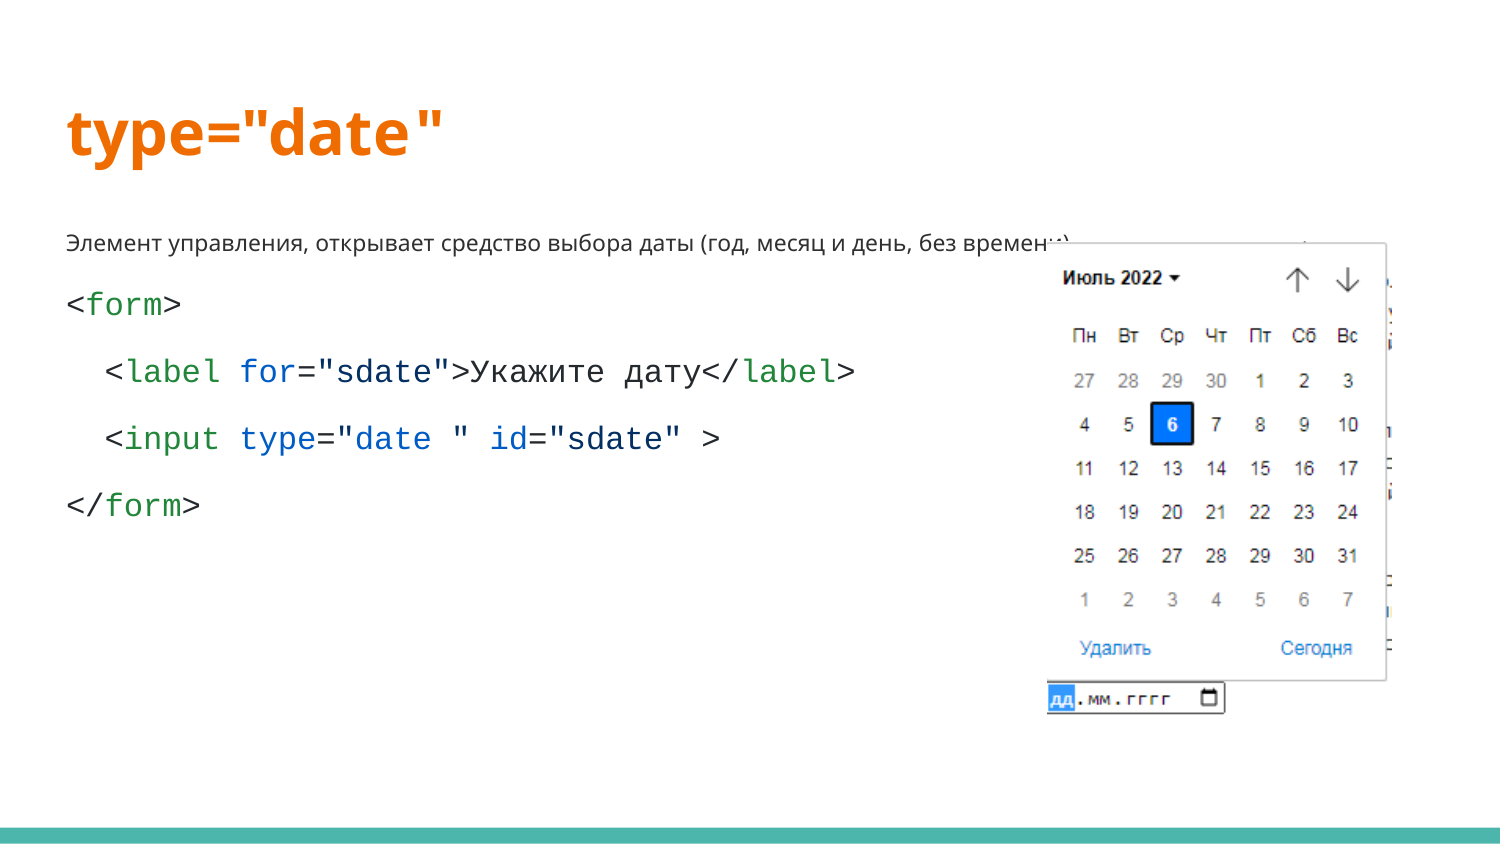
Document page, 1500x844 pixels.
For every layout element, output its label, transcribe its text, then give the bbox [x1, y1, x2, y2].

title type="date " [51, 72, 1449, 189]
picture [1047, 240, 1392, 717]
list Элемент управления, открывает средство выбора даты (год, месяц и день, без времени). <form> <label for="sdate">Укажите дату</label> <input type="date " id="sdate" > </form> [51, 207, 1449, 750]
